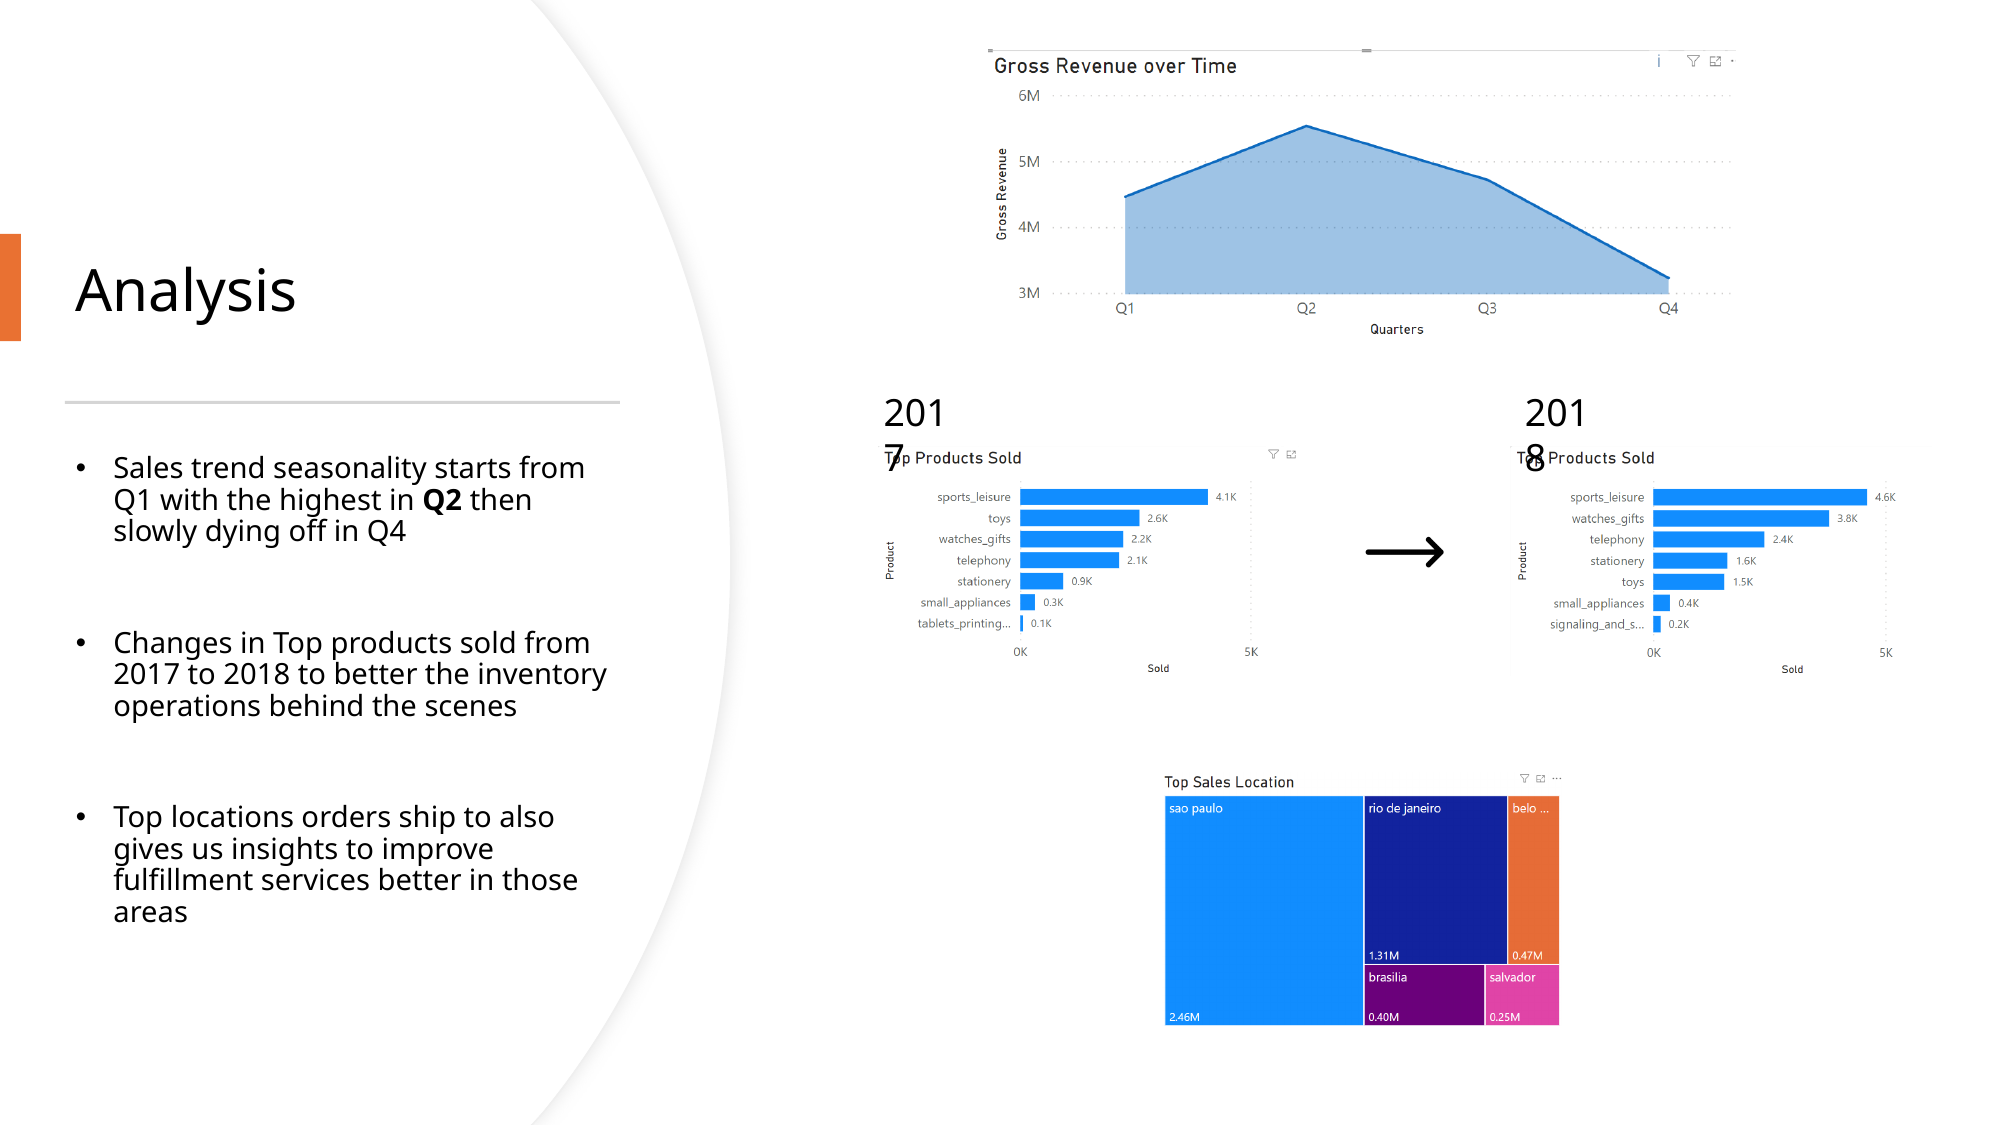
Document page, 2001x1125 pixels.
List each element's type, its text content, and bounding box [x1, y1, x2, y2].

picture [1161, 772, 1563, 1027]
picture [1509, 445, 1933, 676]
text_box 2017 [868, 381, 983, 487]
text_box [0, 0, 731, 1125]
text_box [0, 232, 22, 343]
text_box [63, 399, 621, 405]
picture [877, 445, 1300, 677]
title Analysis [60, 190, 625, 394]
text_box 2018 [1509, 381, 1626, 445]
list Sales trend seasonality starts from Q1 with the highest in Q2 then slowly dying off in Q4 Changes in Top products sold from 2017 to 2018 to better the inventory operations behind the scenes Top locations orders ship to also gives us insights to improve fulfillment services better in those areas [60, 445, 625, 972]
picture [1361, 509, 1448, 595]
picture [987, 49, 1737, 337]
